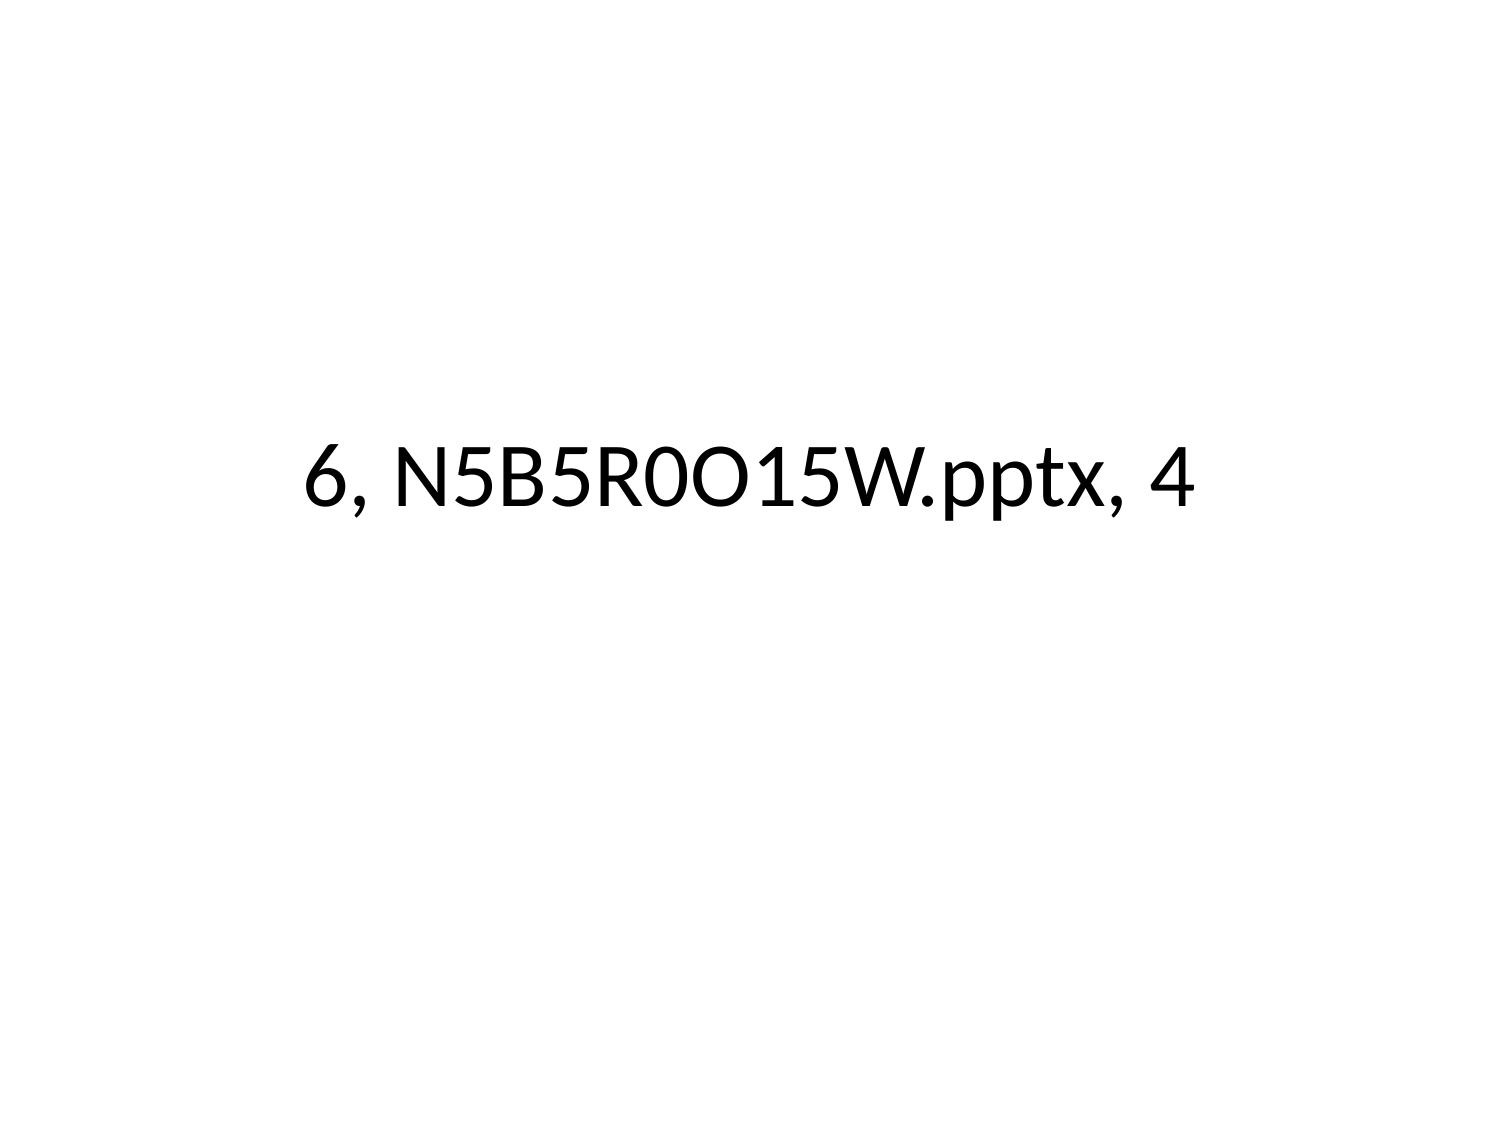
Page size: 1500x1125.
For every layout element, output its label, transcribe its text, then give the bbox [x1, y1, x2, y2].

title 6, N5B5R0O15W.pptx, 4 [112, 349, 1388, 591]
